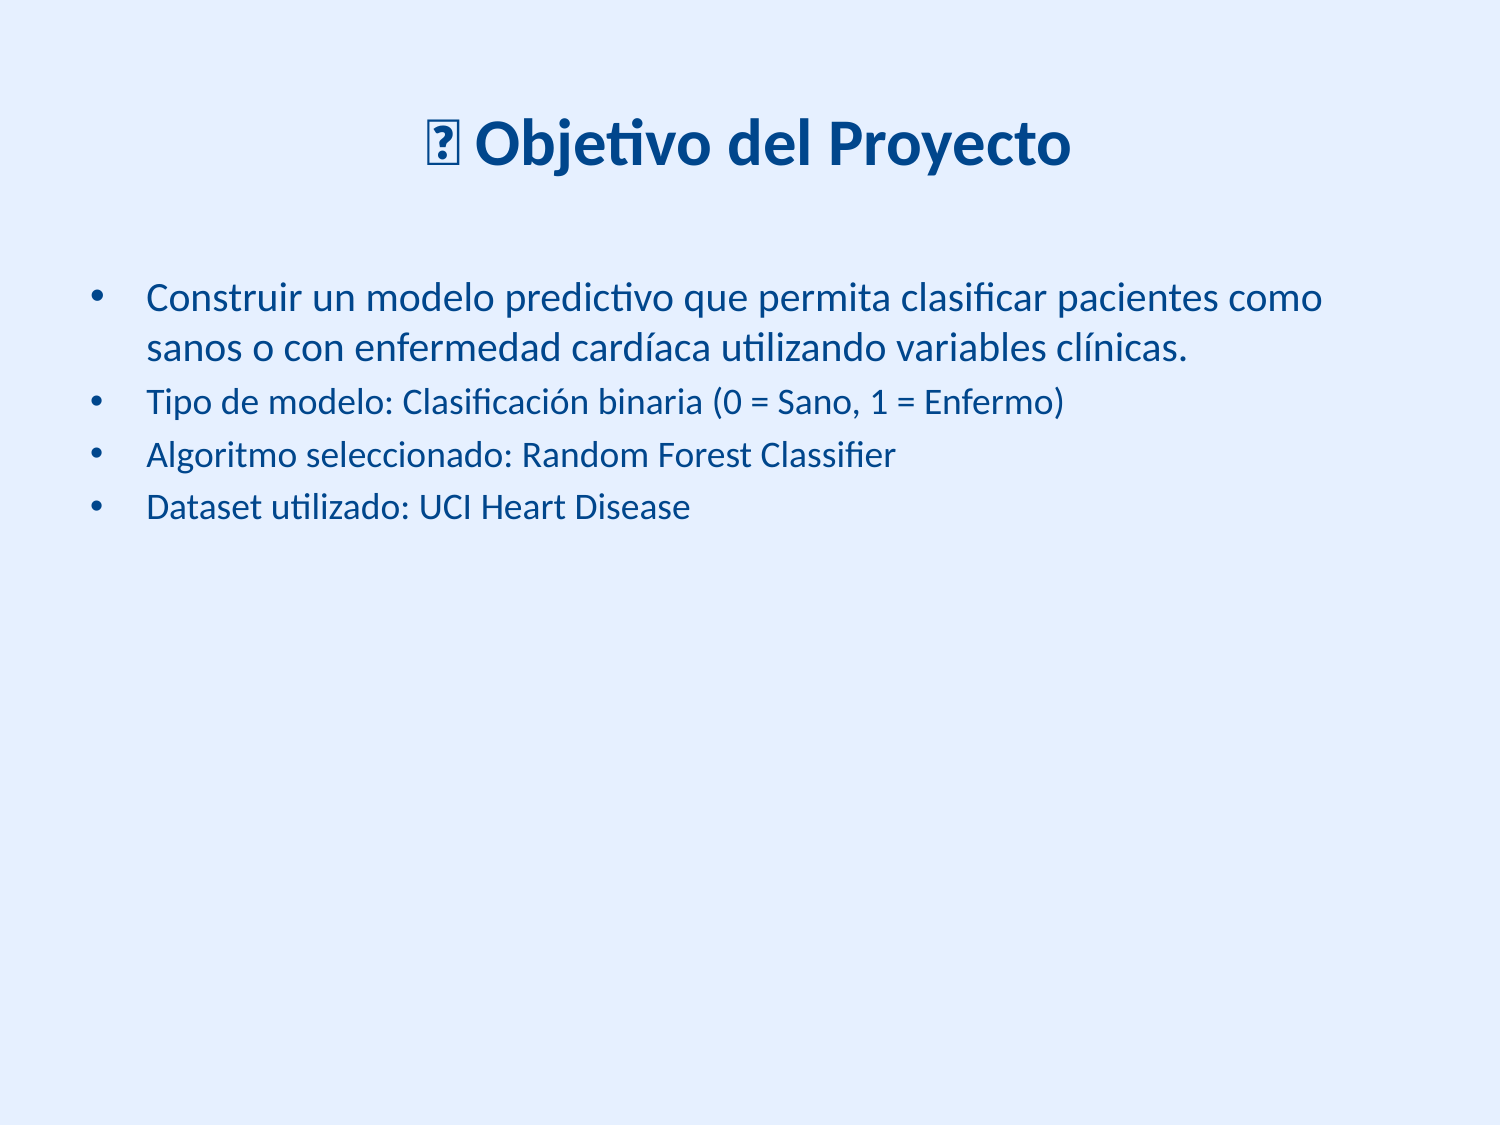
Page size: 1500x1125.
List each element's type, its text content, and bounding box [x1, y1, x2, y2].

title 🎯 Objetivo del Proyecto [75, 45, 1425, 233]
list Construir un modelo predictivo que permita clasificar pacientes como sanos o con enfermedad cardíaca utilizando variables clínicas. Tipo de modelo: Clasificación binaria (0 = Sano, 1 = Enfermo) Algoritmo seleccionado: Random Forest Classifier Dataset utilizado: UCI Heart Disease [75, 262, 1425, 1005]
